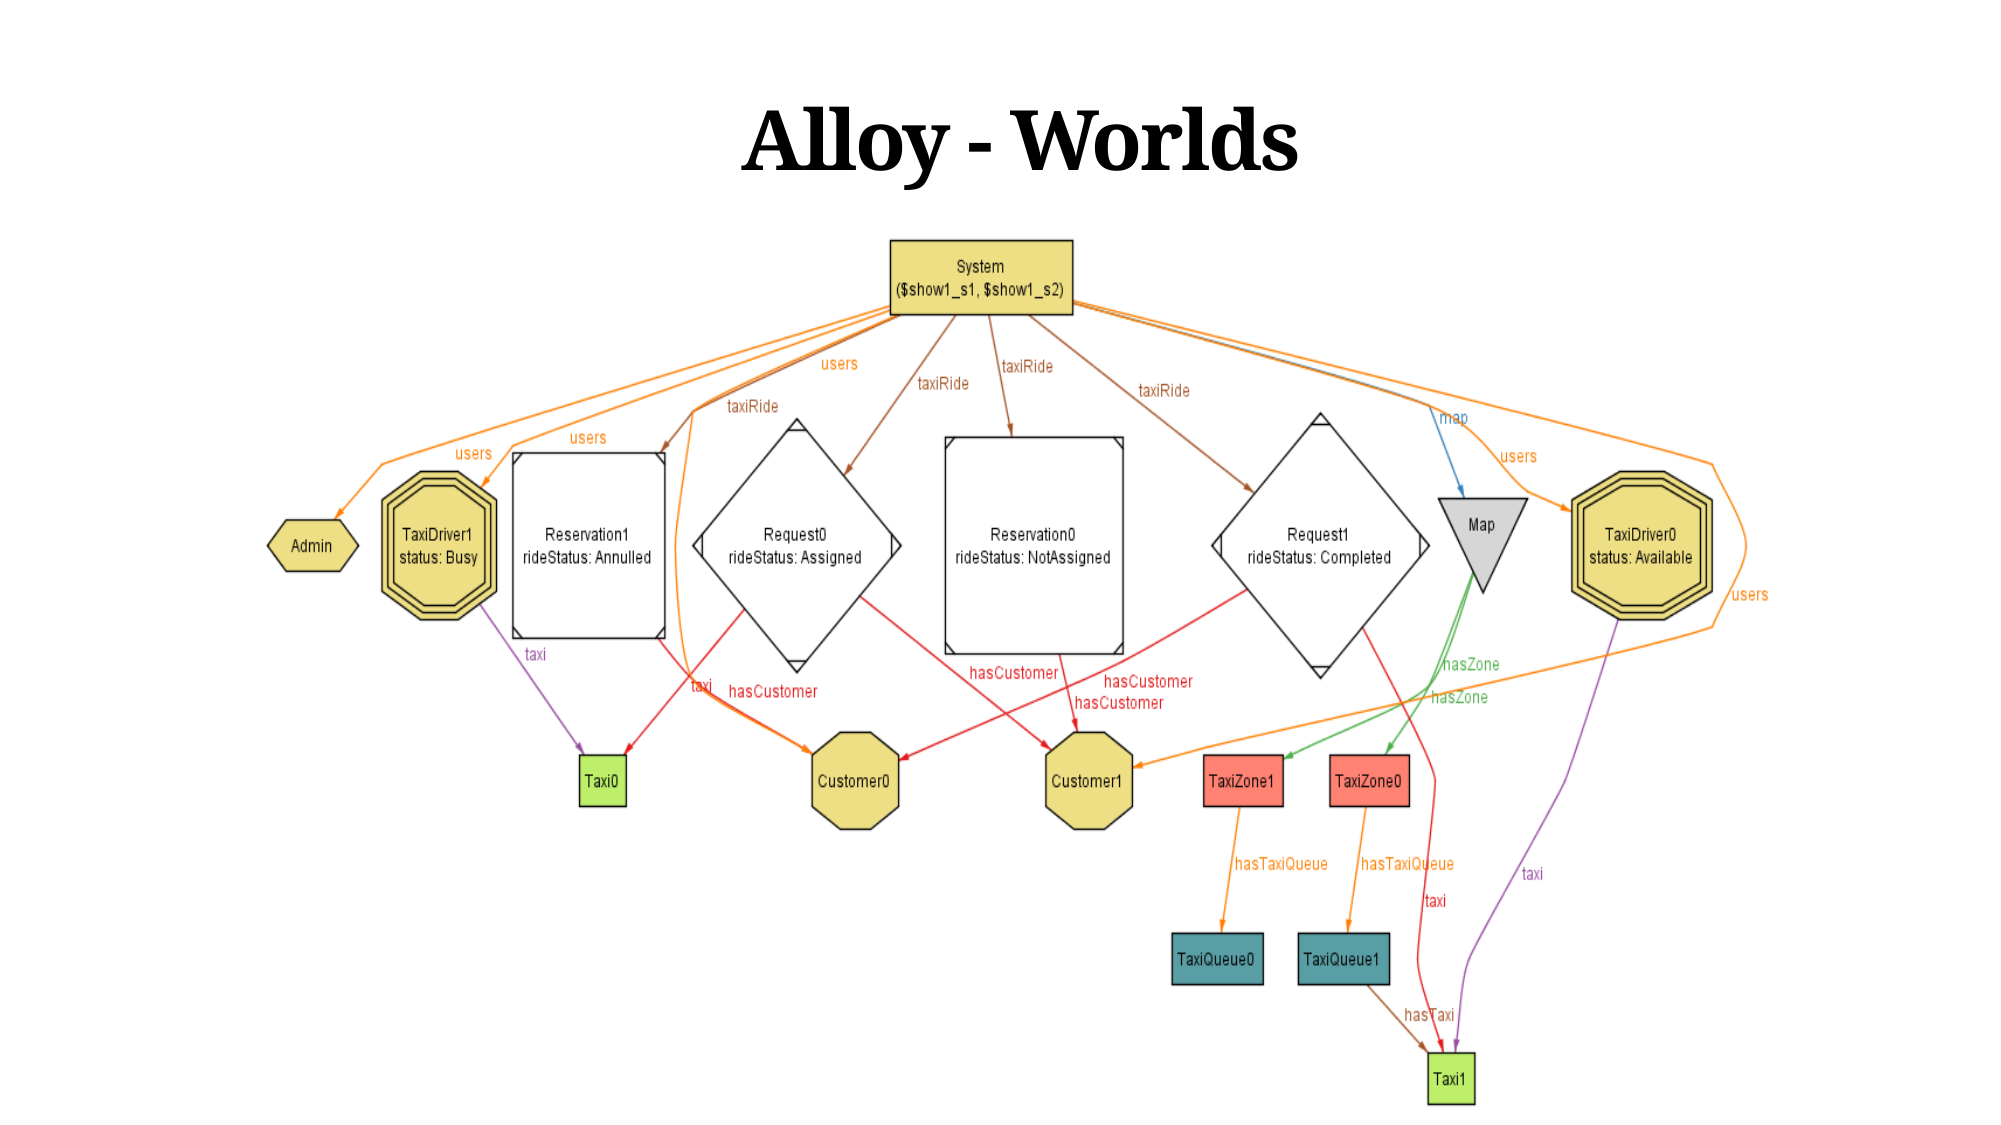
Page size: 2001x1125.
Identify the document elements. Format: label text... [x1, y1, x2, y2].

picture [258, 233, 1784, 1111]
text_box Alloy - Worlds [374, 91, 1669, 233]
